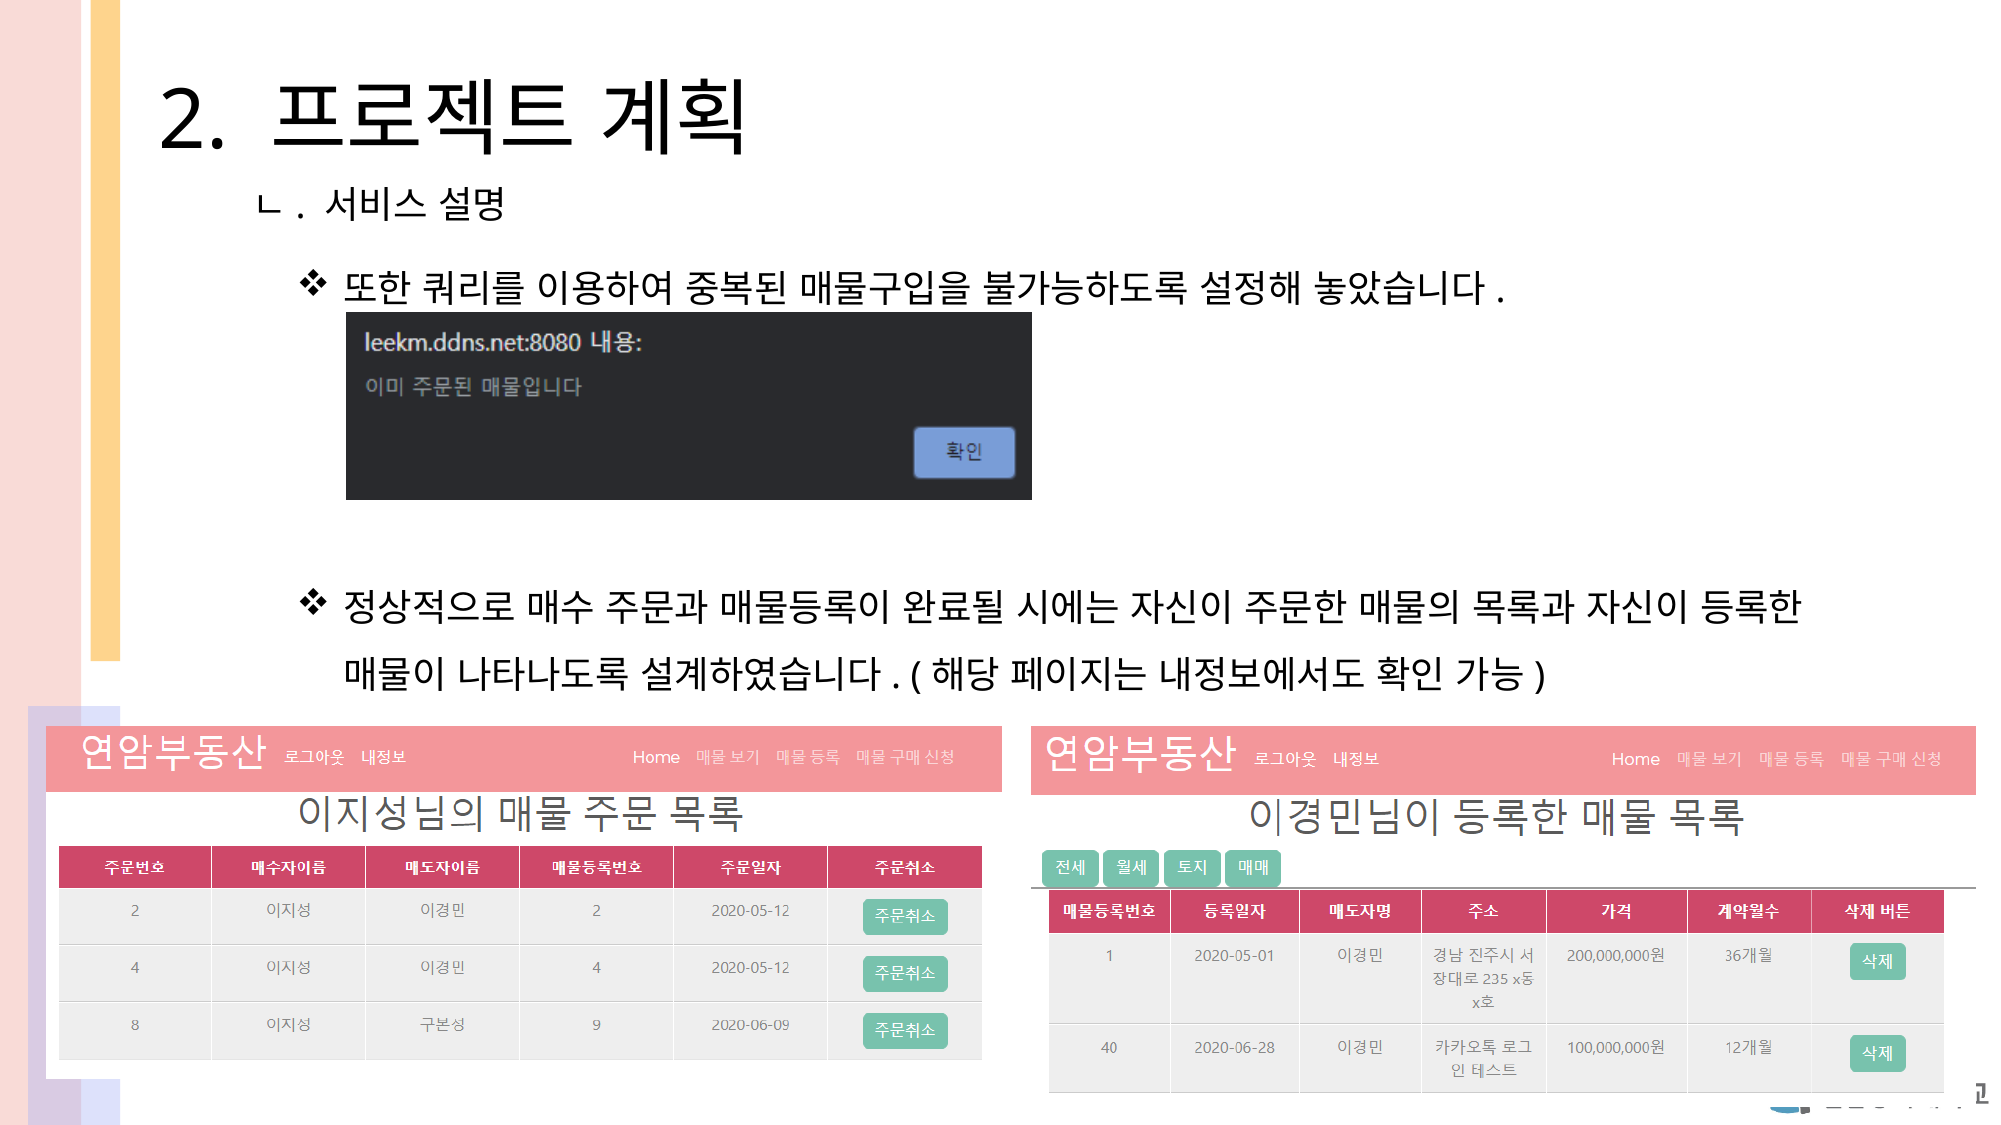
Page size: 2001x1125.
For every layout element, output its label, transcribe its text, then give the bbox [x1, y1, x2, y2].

text_box 정상적으로 매수 주문과 매물등록이 완료될 시에는 자신이 주문한 매물의 목록과 자신이 등록한 매물이 나타나도록 설계하였습니다. (해당 페이지는 내정보에서도 확인 가능) [281, 554, 1904, 704]
text_box 또한 쿼리를 이용하여 중복된 매물구입을 불가능하도록 설정해 놓았습니다. [281, 234, 1817, 318]
text_box ㄴ. 서비스 설명 [237, 174, 523, 234]
text_box 2. 프로젝트 계획 [144, 58, 768, 173]
picture [345, 312, 1032, 500]
picture [1031, 726, 1999, 1122]
picture [46, 726, 1002, 1079]
